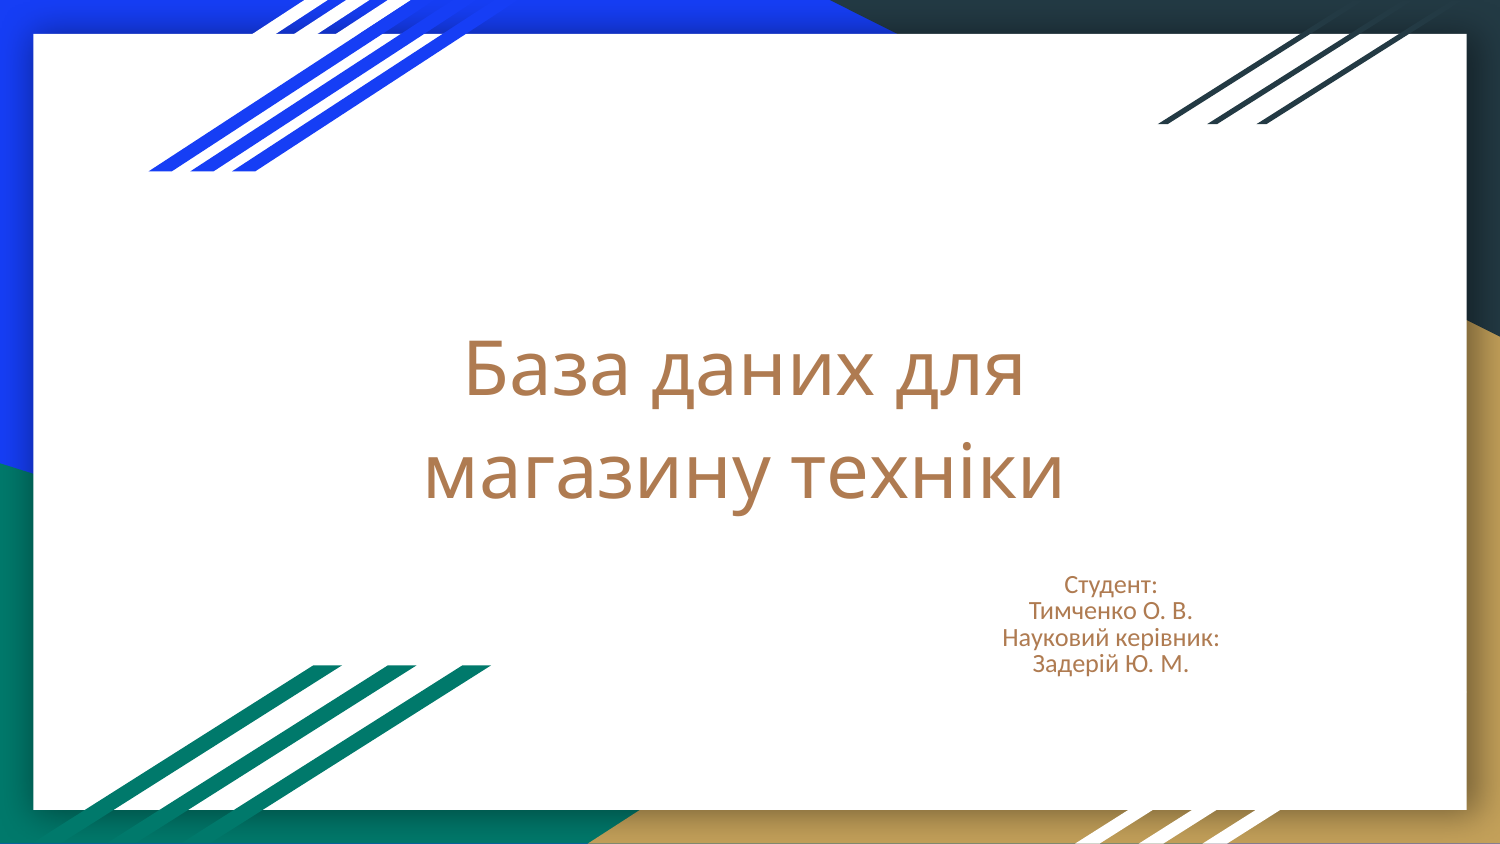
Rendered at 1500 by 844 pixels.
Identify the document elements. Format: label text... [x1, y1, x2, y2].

subtitle Студент: Тимченко О. В. Науковий керівник: Задерій Ю. М. [834, 558, 1389, 696]
title База даних для магазину техніки [304, 298, 1185, 537]
